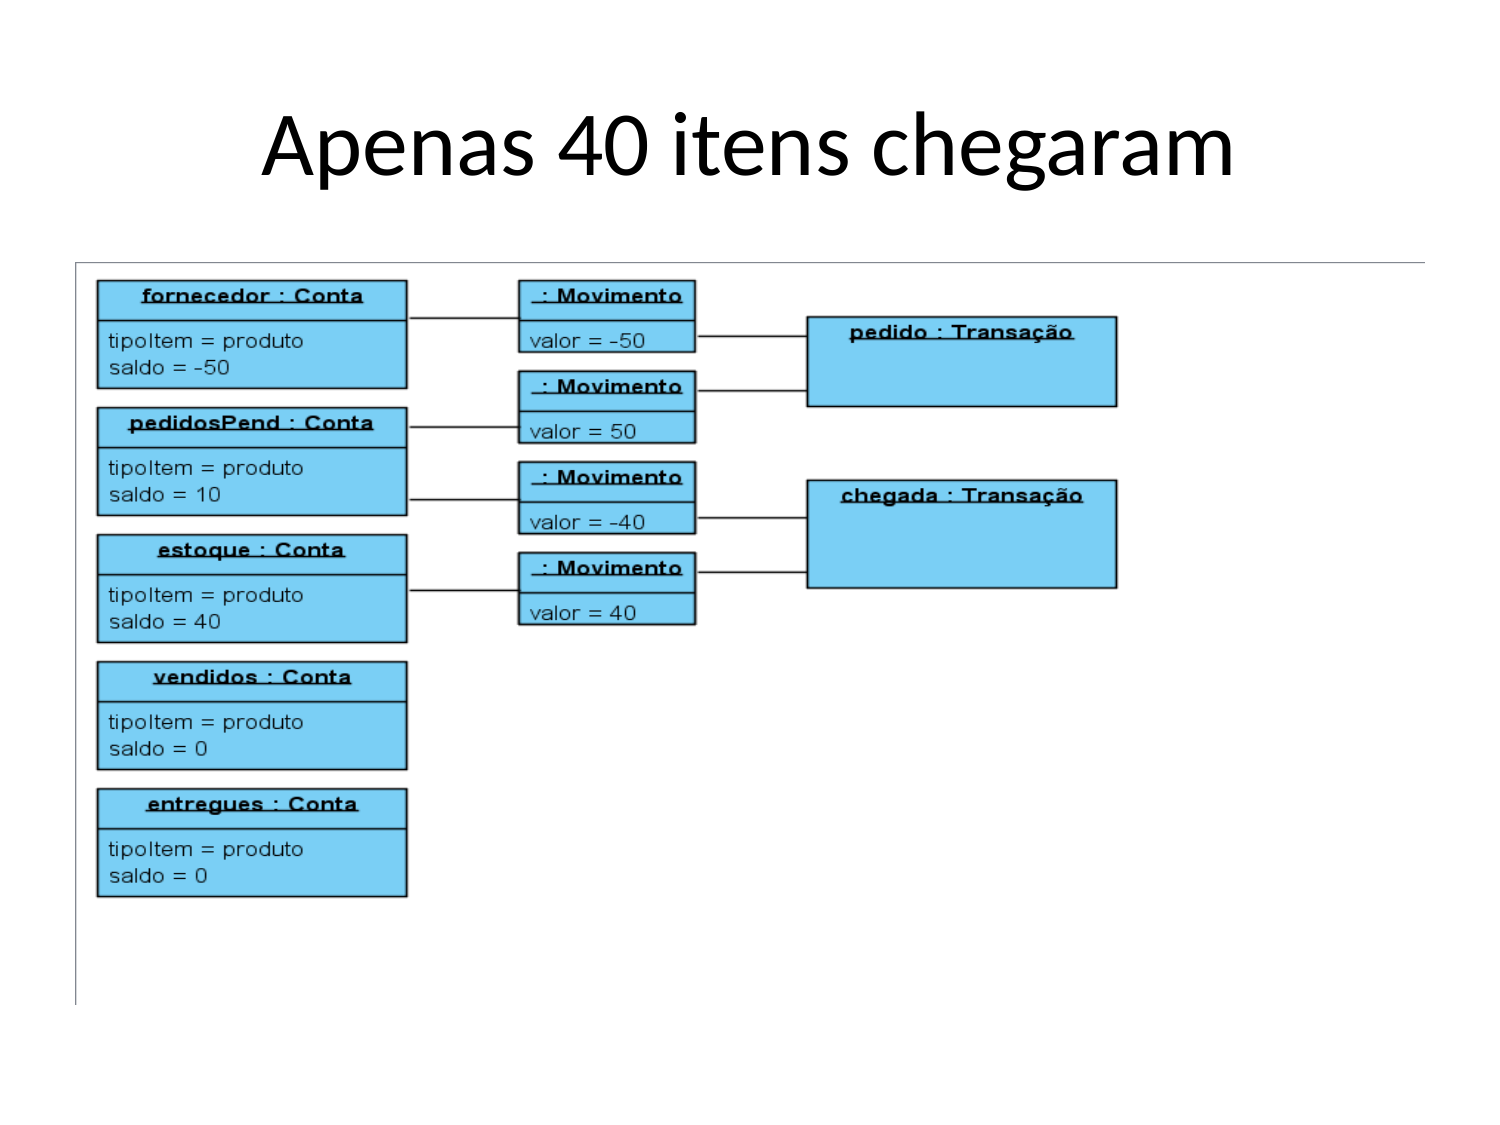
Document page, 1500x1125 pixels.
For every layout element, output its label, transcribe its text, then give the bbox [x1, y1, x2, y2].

title Apenas 40 itens chegaram [75, 45, 1425, 233]
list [74, 262, 1426, 1006]
